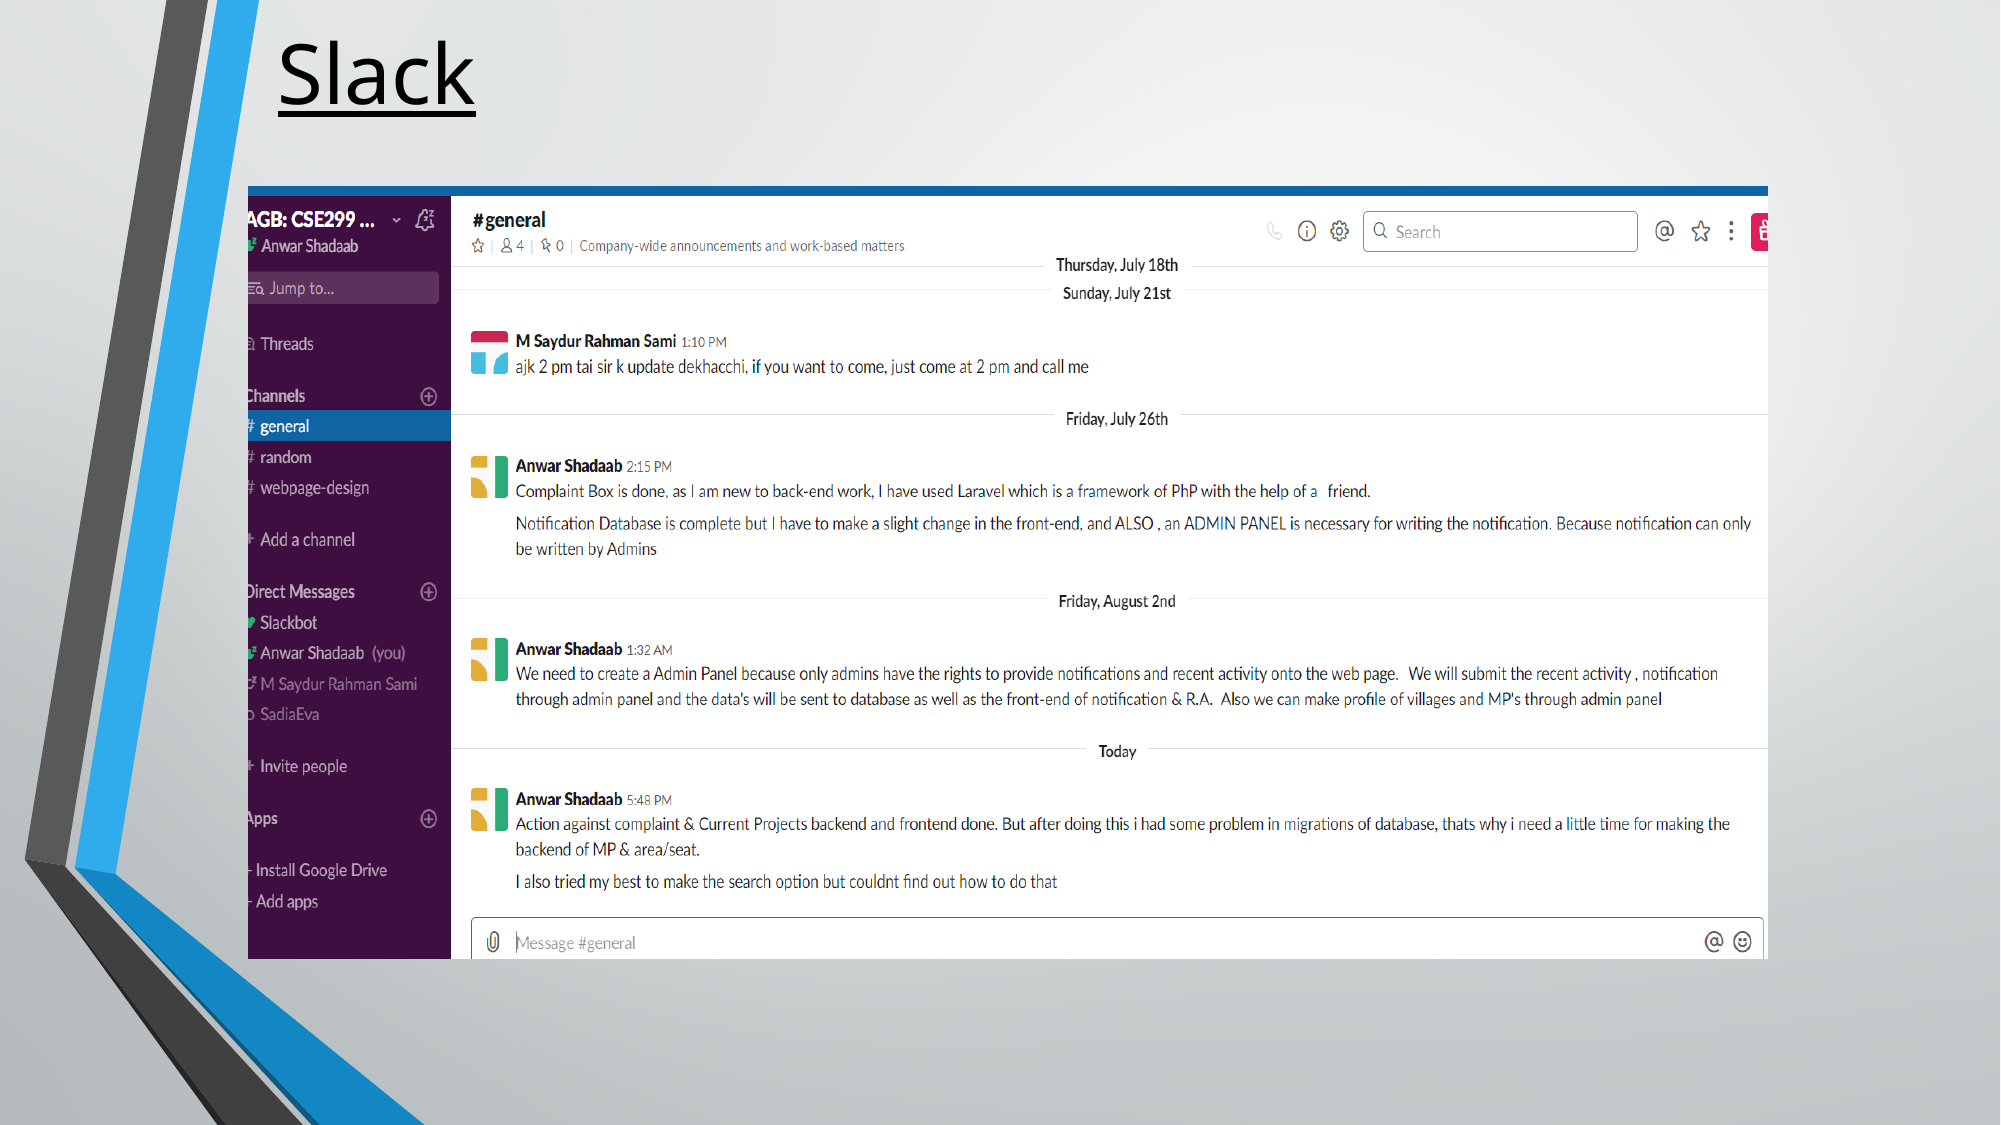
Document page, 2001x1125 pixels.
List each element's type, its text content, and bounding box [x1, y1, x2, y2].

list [248, 186, 1769, 960]
title Slack [184, 0, 571, 143]
